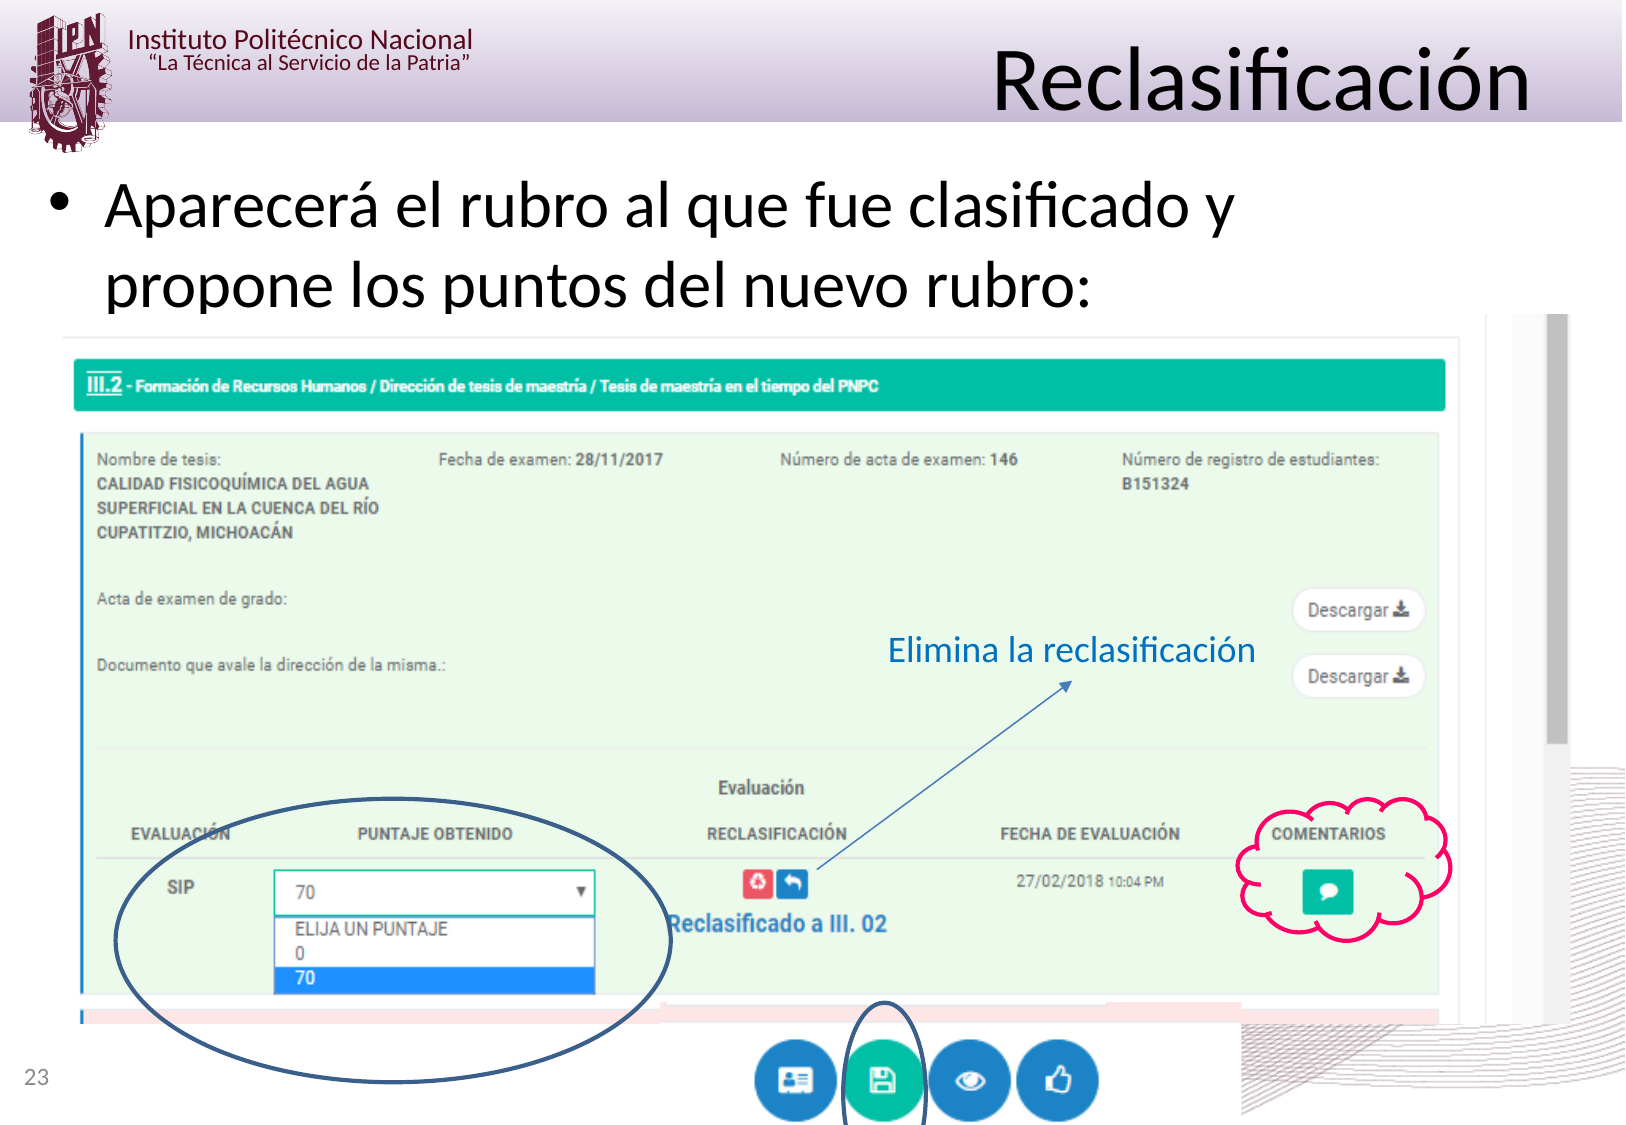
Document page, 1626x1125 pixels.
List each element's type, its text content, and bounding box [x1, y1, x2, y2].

list Aparecerá el rubro al que fue clasificado y propone los puntos del nuevo rubro: [32, 153, 1496, 896]
slide_number 23 [8, 1045, 388, 1106]
picture [62, 0, 1625, 1125]
text_box [177, 1032, 610, 1085]
picture [9, 0, 131, 173]
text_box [816, 680, 1073, 870]
title Reclasificación [85, 0, 1549, 148]
